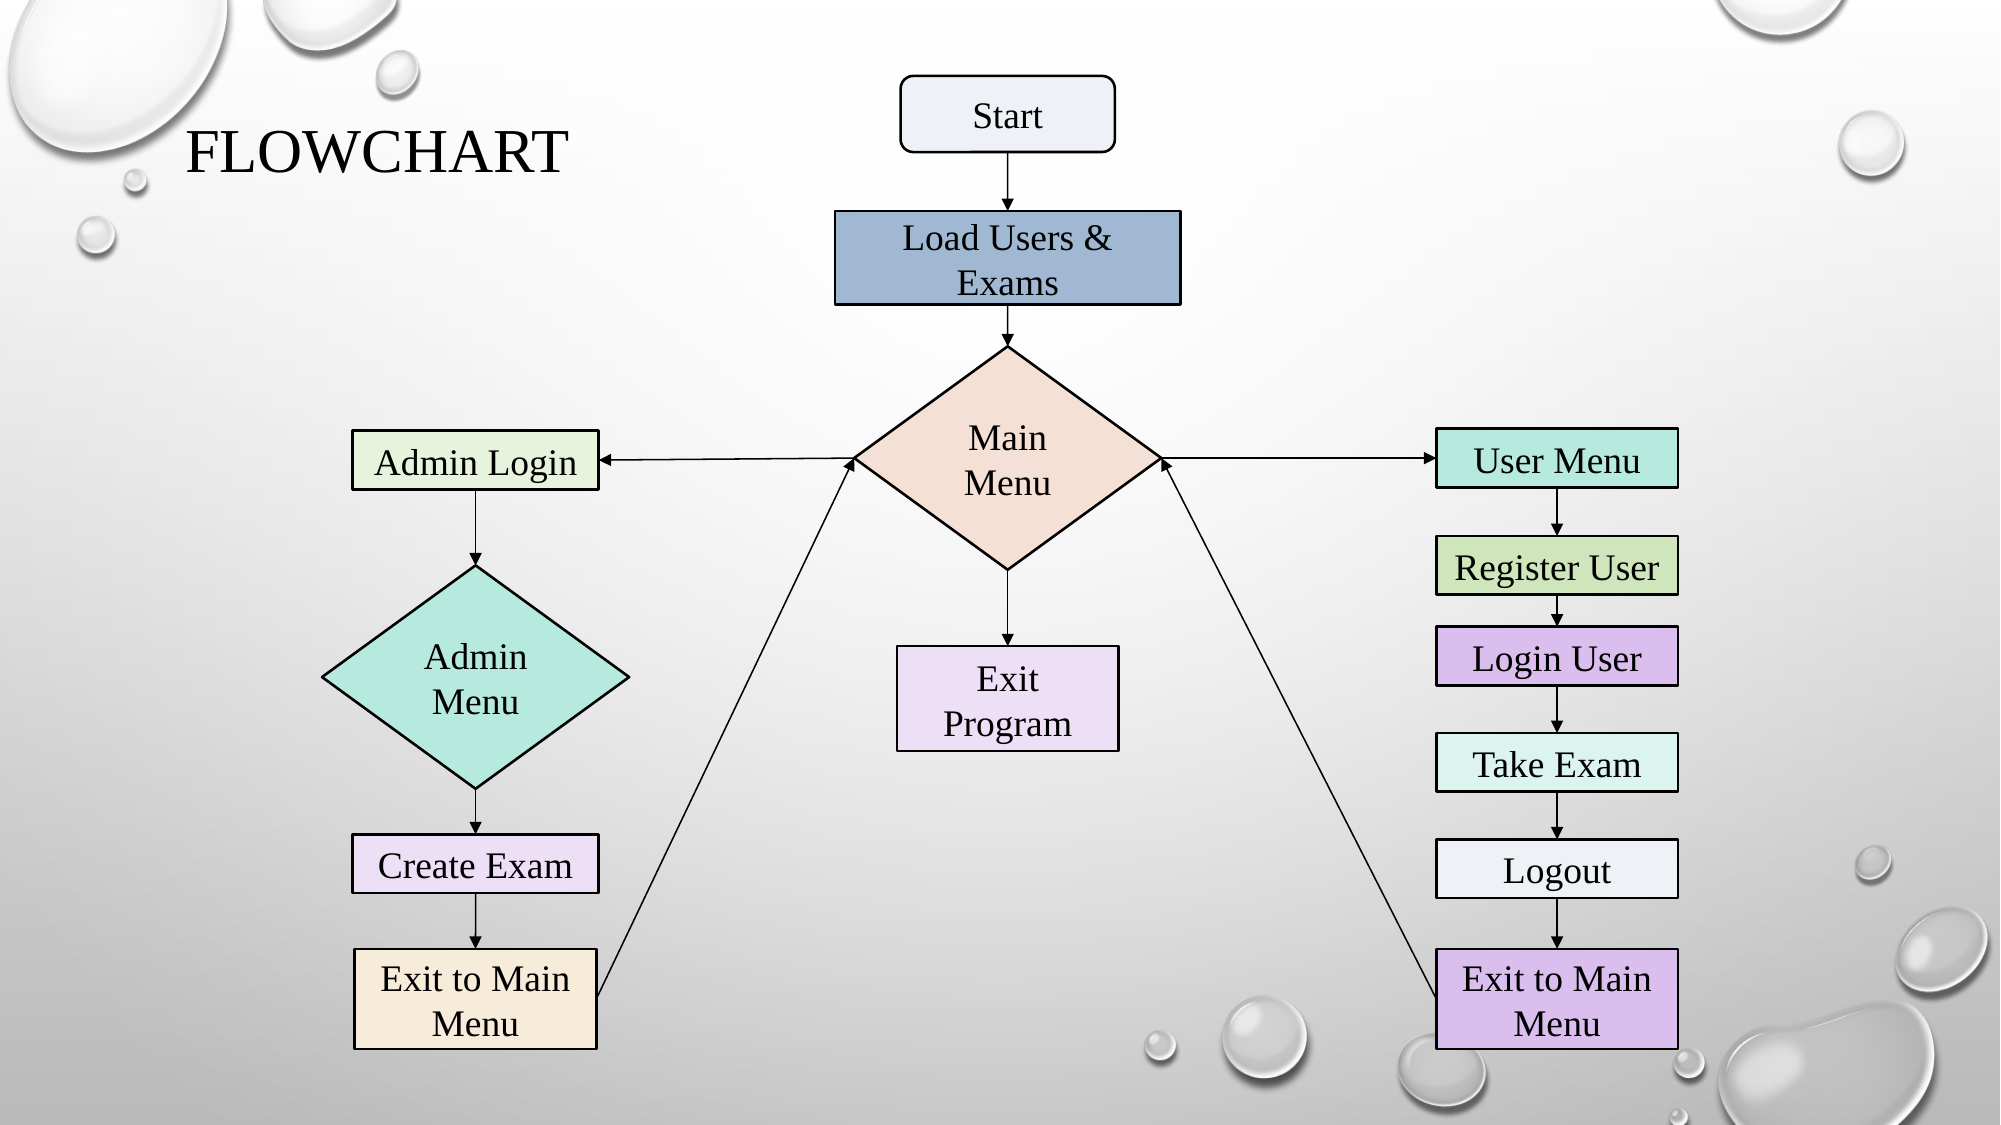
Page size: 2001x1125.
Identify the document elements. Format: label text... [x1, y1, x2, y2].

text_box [321, 75, 1679, 1050]
picture [0, 0, 2000, 1125]
title FLOWCHART [143, 100, 315, 204]
